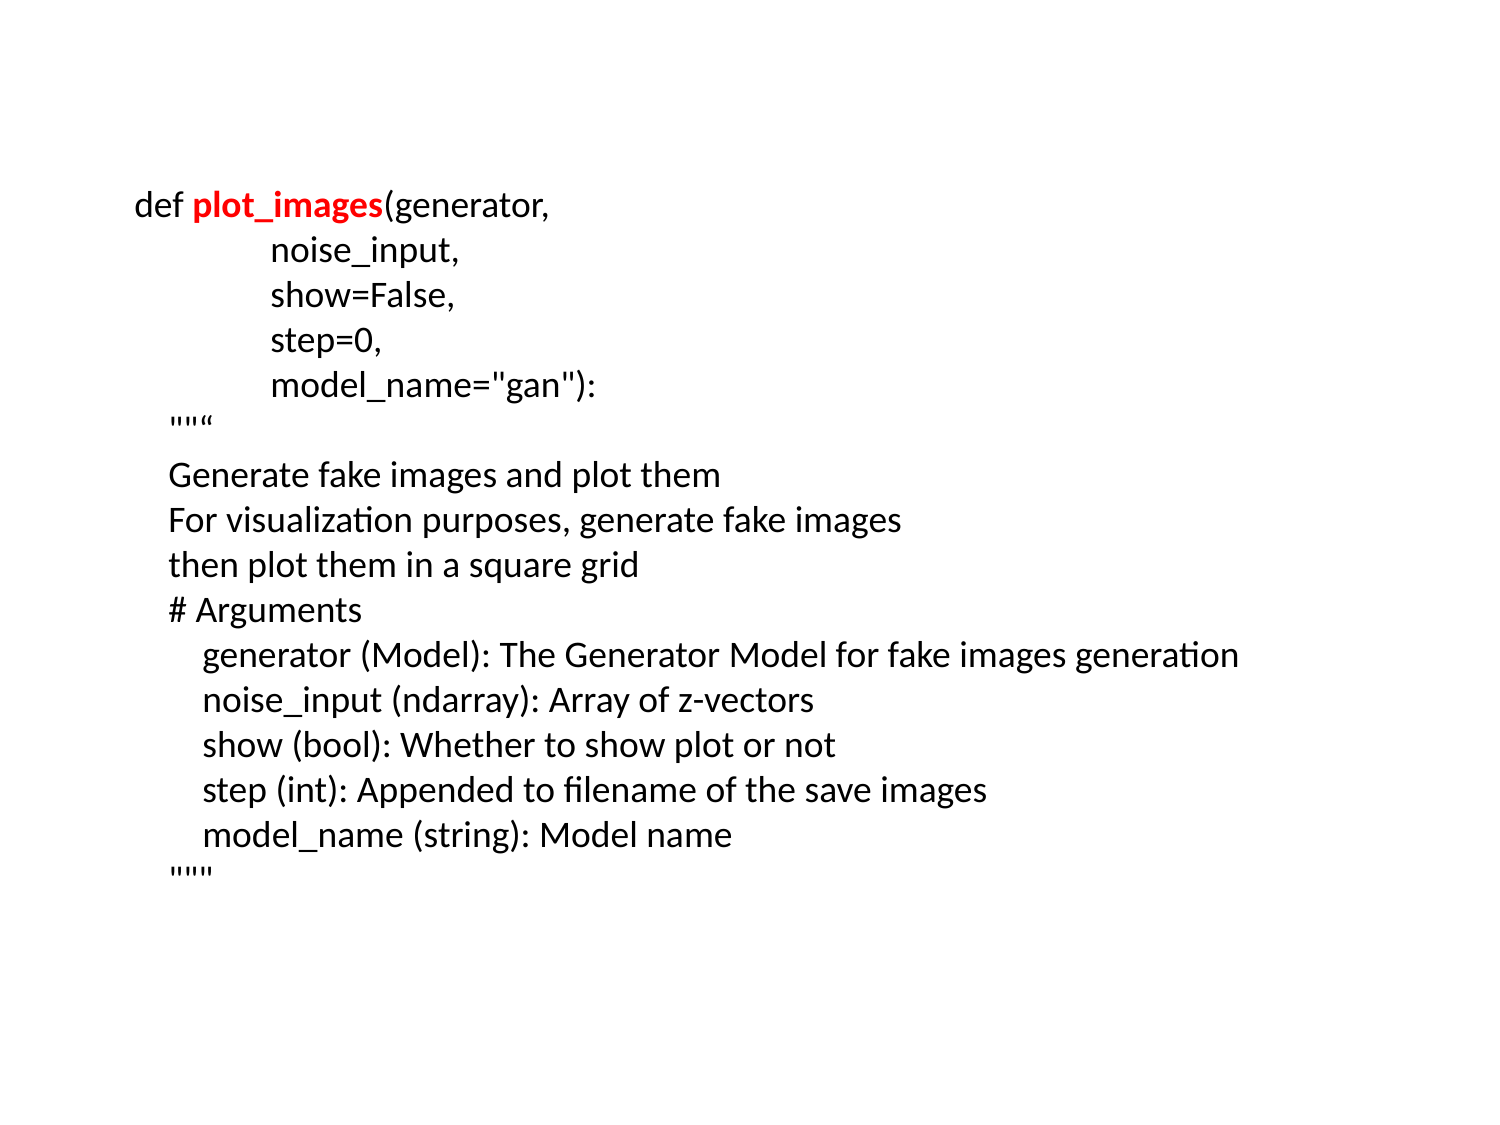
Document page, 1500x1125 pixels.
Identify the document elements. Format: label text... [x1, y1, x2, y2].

text_box def plot_images(generator, noise_input, show=False, step=0, model_name="gan"): ""“ Generate fake images and plot them For visualization purposes, generate fake images then plot them in a square grid # Arguments generator (Model): The Generator Model for fake images generation noise_input (ndarray): Array of z-vectors show (bool): Whether to show plot or not step (int): Appended to filename of the save images model_name (string): Model name """ [119, 172, 1406, 908]
